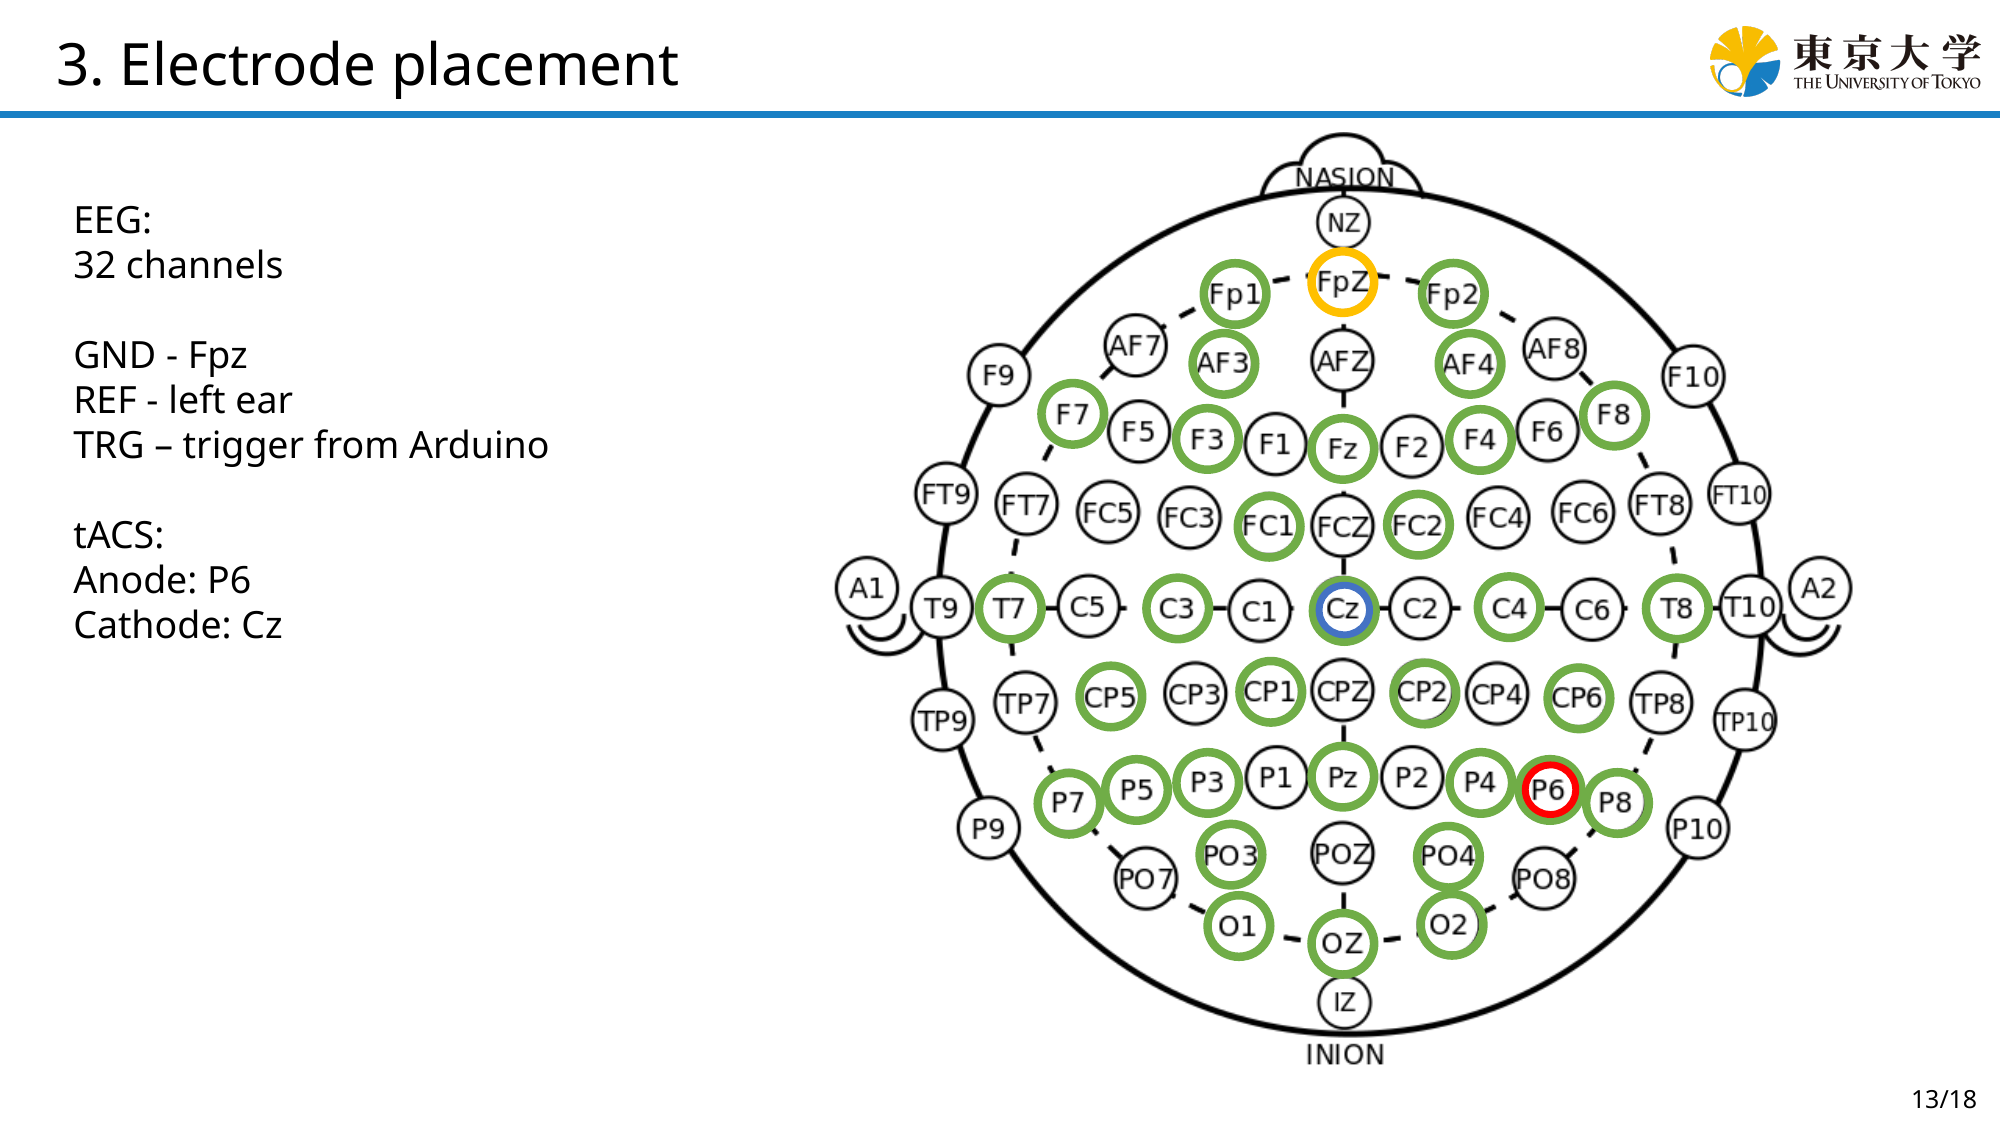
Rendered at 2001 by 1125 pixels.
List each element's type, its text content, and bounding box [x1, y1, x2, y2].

picture [818, 132, 1870, 1074]
picture [1710, 26, 1981, 97]
text_box EEG: 32 channels GND - Fpz REF - left ear TRG – trigger from Arduino tACS: Anode: P6 Cathode: Cz [58, 188, 806, 654]
text_box 13/18 [1896, 1076, 1993, 1121]
text_box 3. Electrode placement [41, 20, 1417, 105]
